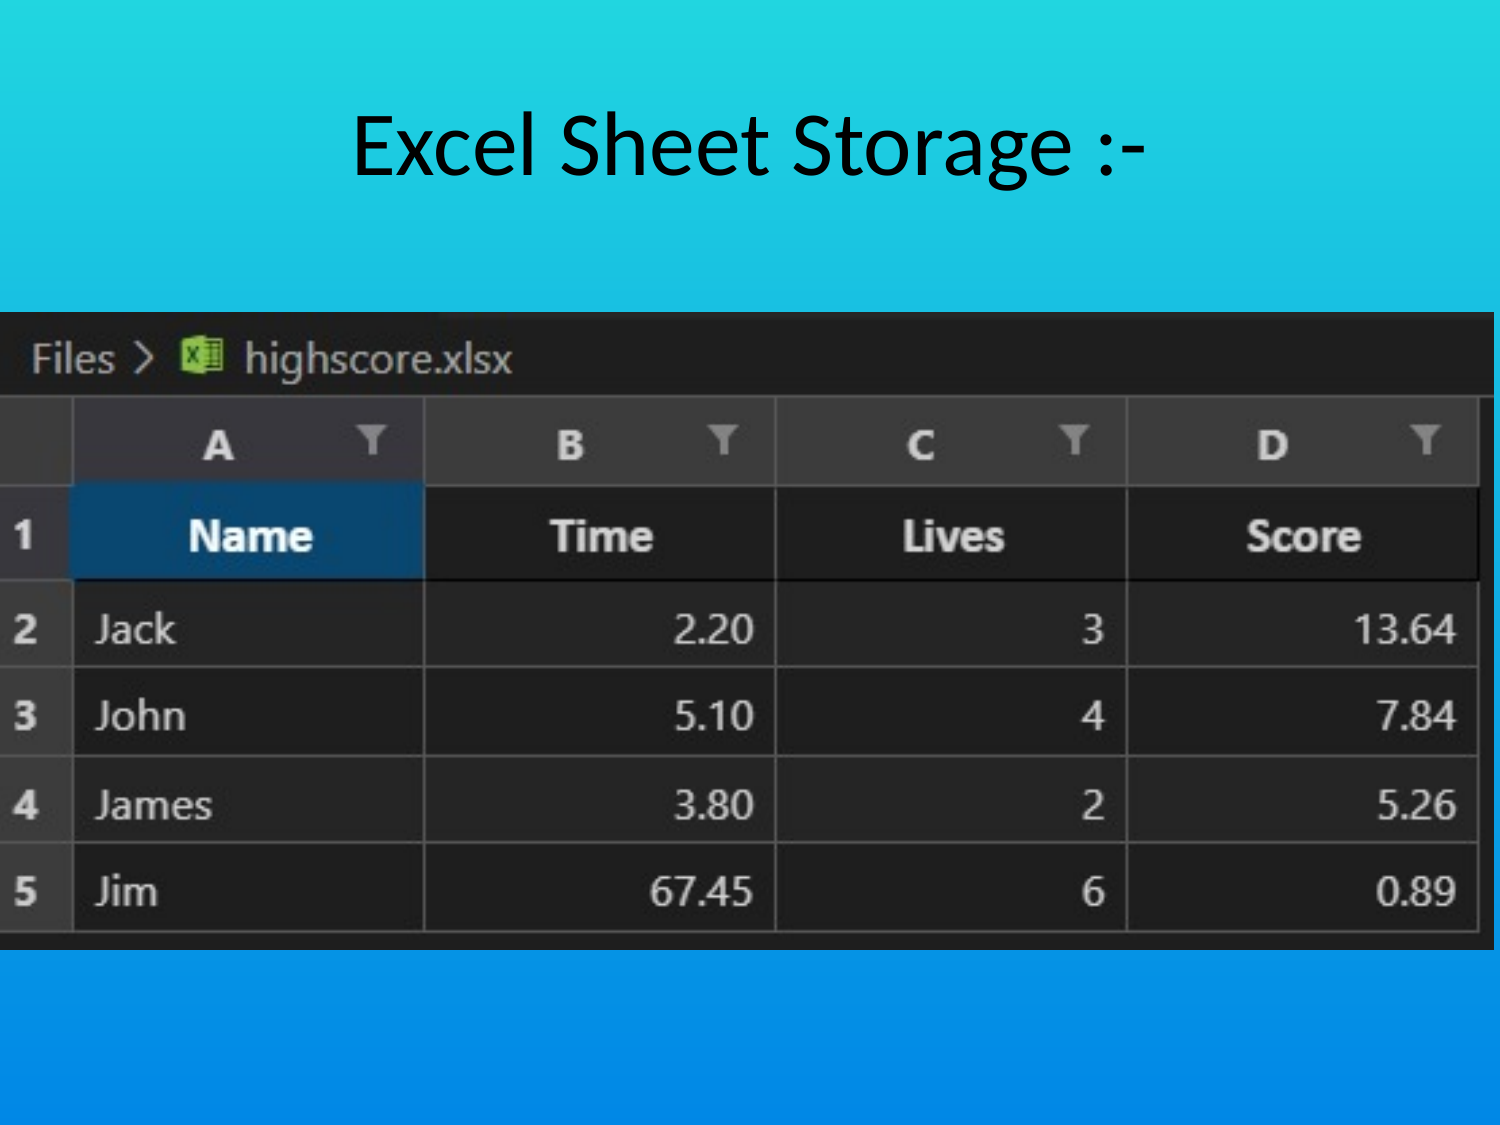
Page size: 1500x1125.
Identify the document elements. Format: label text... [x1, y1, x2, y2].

picture [1495, 457, 1500, 493]
title Excel Sheet Storage :- [75, 45, 1425, 233]
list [0, 312, 1495, 951]
